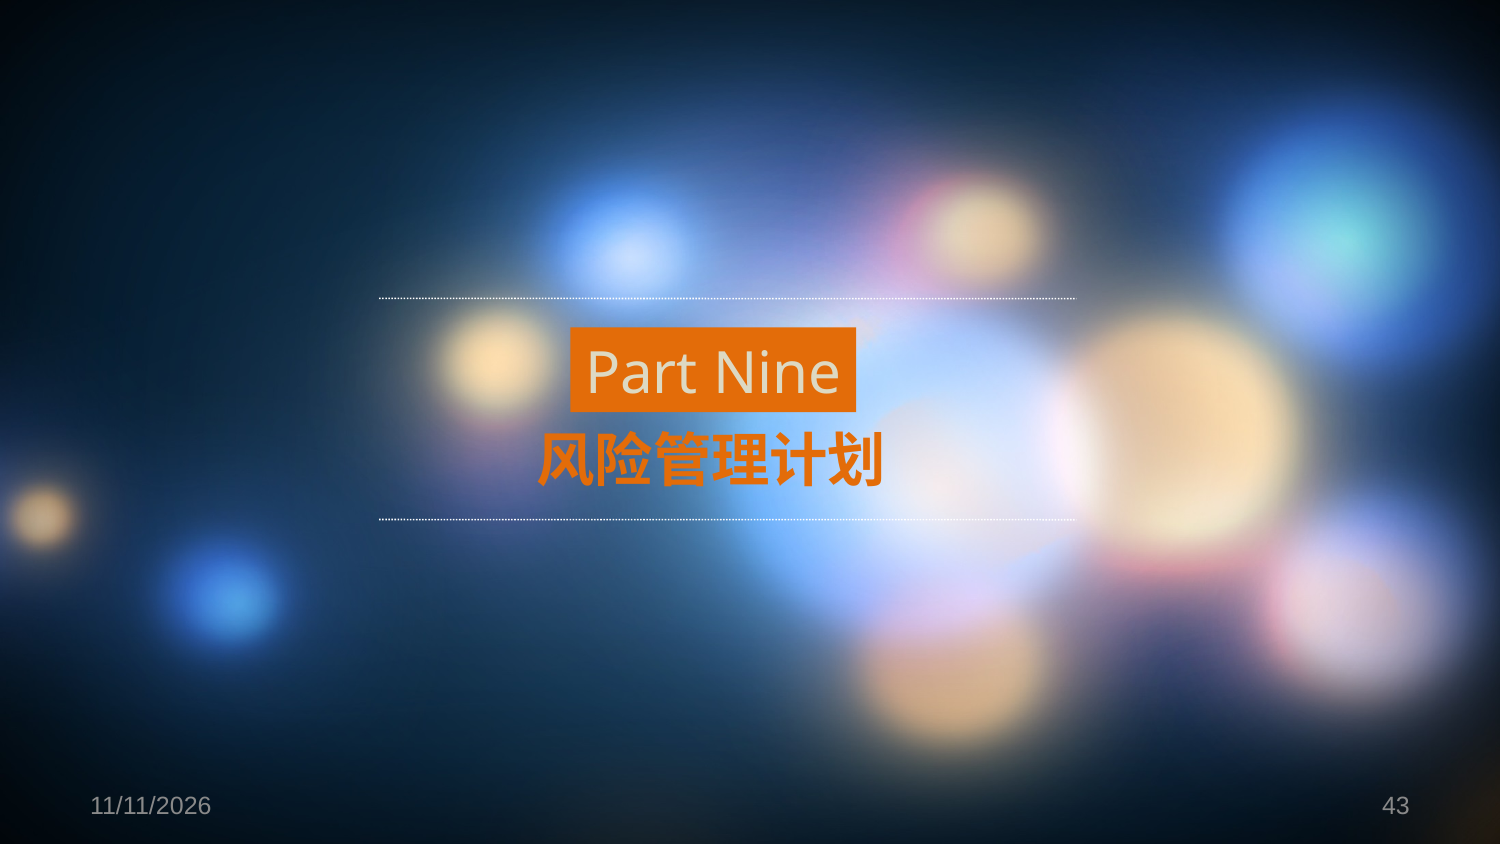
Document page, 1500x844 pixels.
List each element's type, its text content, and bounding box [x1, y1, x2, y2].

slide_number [74, 781, 426, 828]
text_box 风险管理计划 [521, 415, 928, 500]
text_box Part Nine [570, 327, 857, 413]
picture [0, 0, 1500, 844]
slide_number 43 [1074, 781, 1426, 828]
